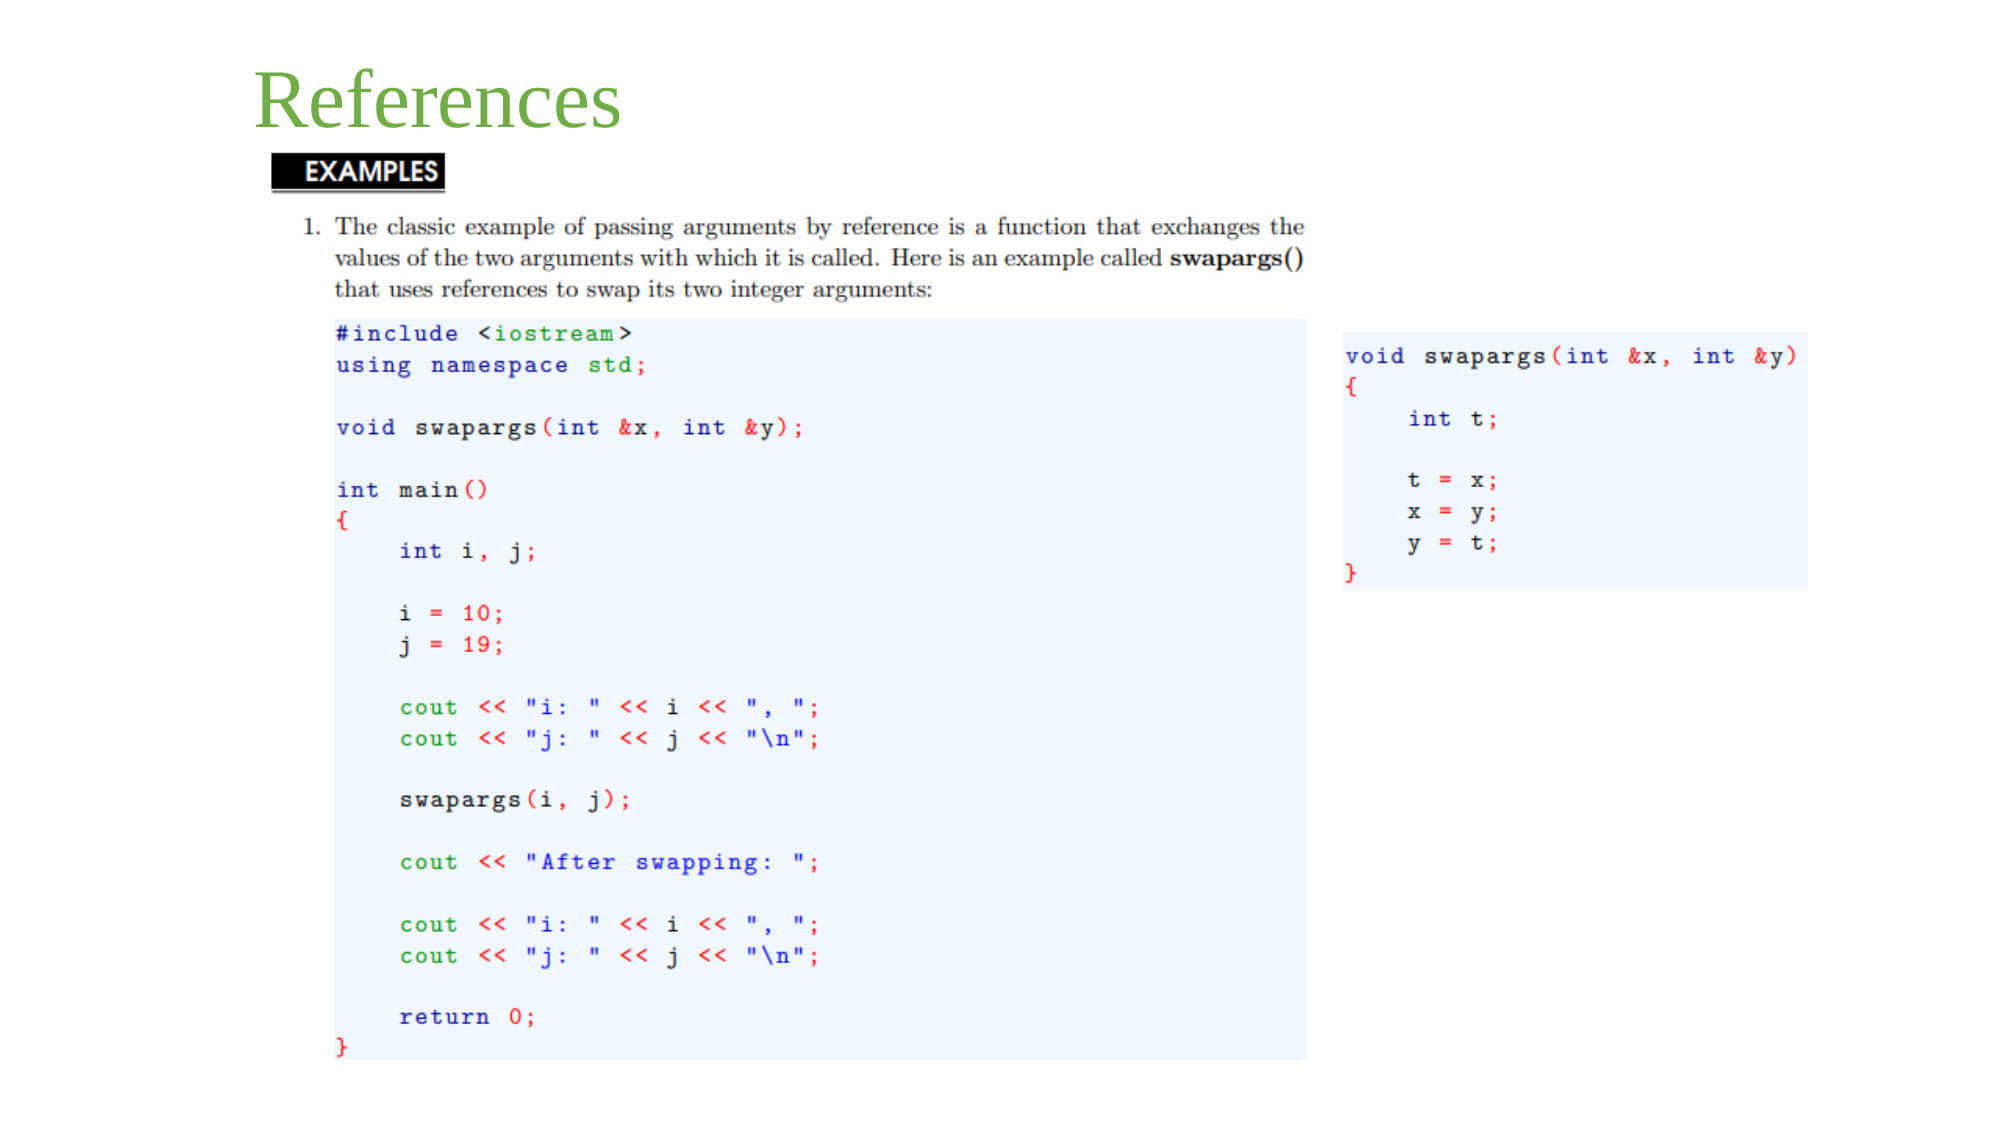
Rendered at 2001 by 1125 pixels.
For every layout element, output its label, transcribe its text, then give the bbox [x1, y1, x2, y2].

picture [267, 147, 1308, 1060]
subtitle References [238, 48, 1739, 1091]
picture [1337, 332, 1808, 592]
